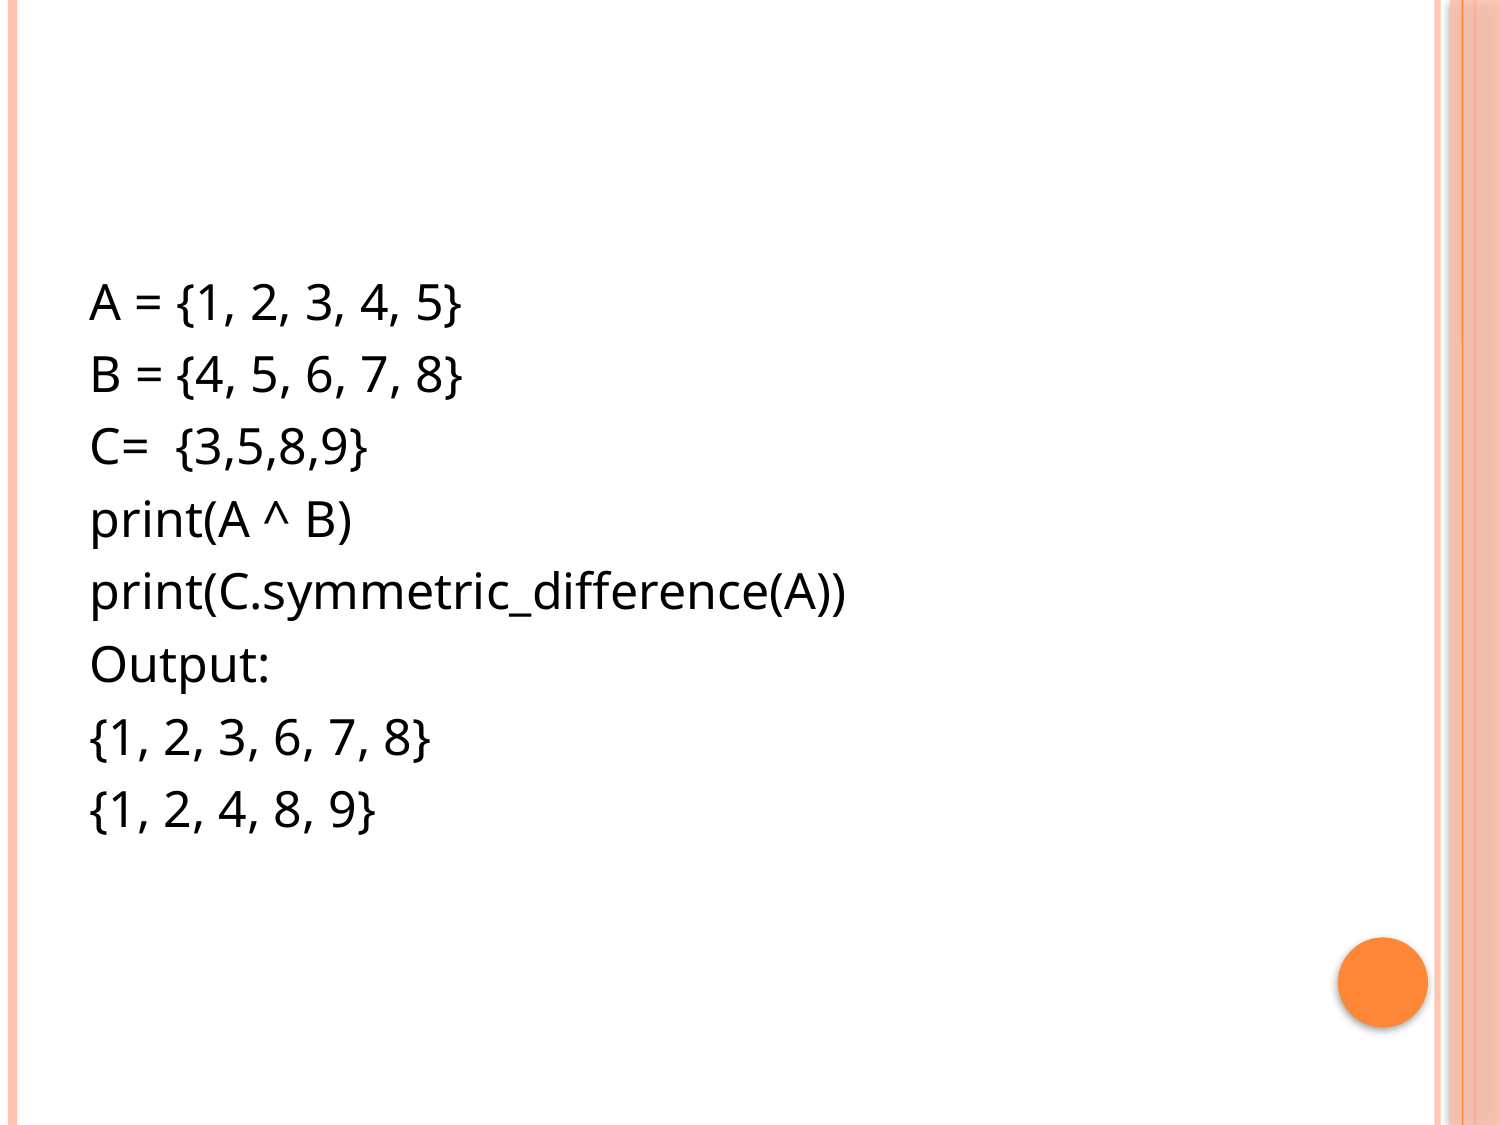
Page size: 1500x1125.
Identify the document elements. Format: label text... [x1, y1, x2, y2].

list A = {1, 2, 3, 4, 5} B = {4, 5, 6, 7, 8} C= {3,5,8,9} print(A ^ B) print(C.symmetric_difference(A)) Output: {1, 2, 3, 6, 7, 8} {1, 2, 4, 8, 9} [75, 262, 1300, 1062]
